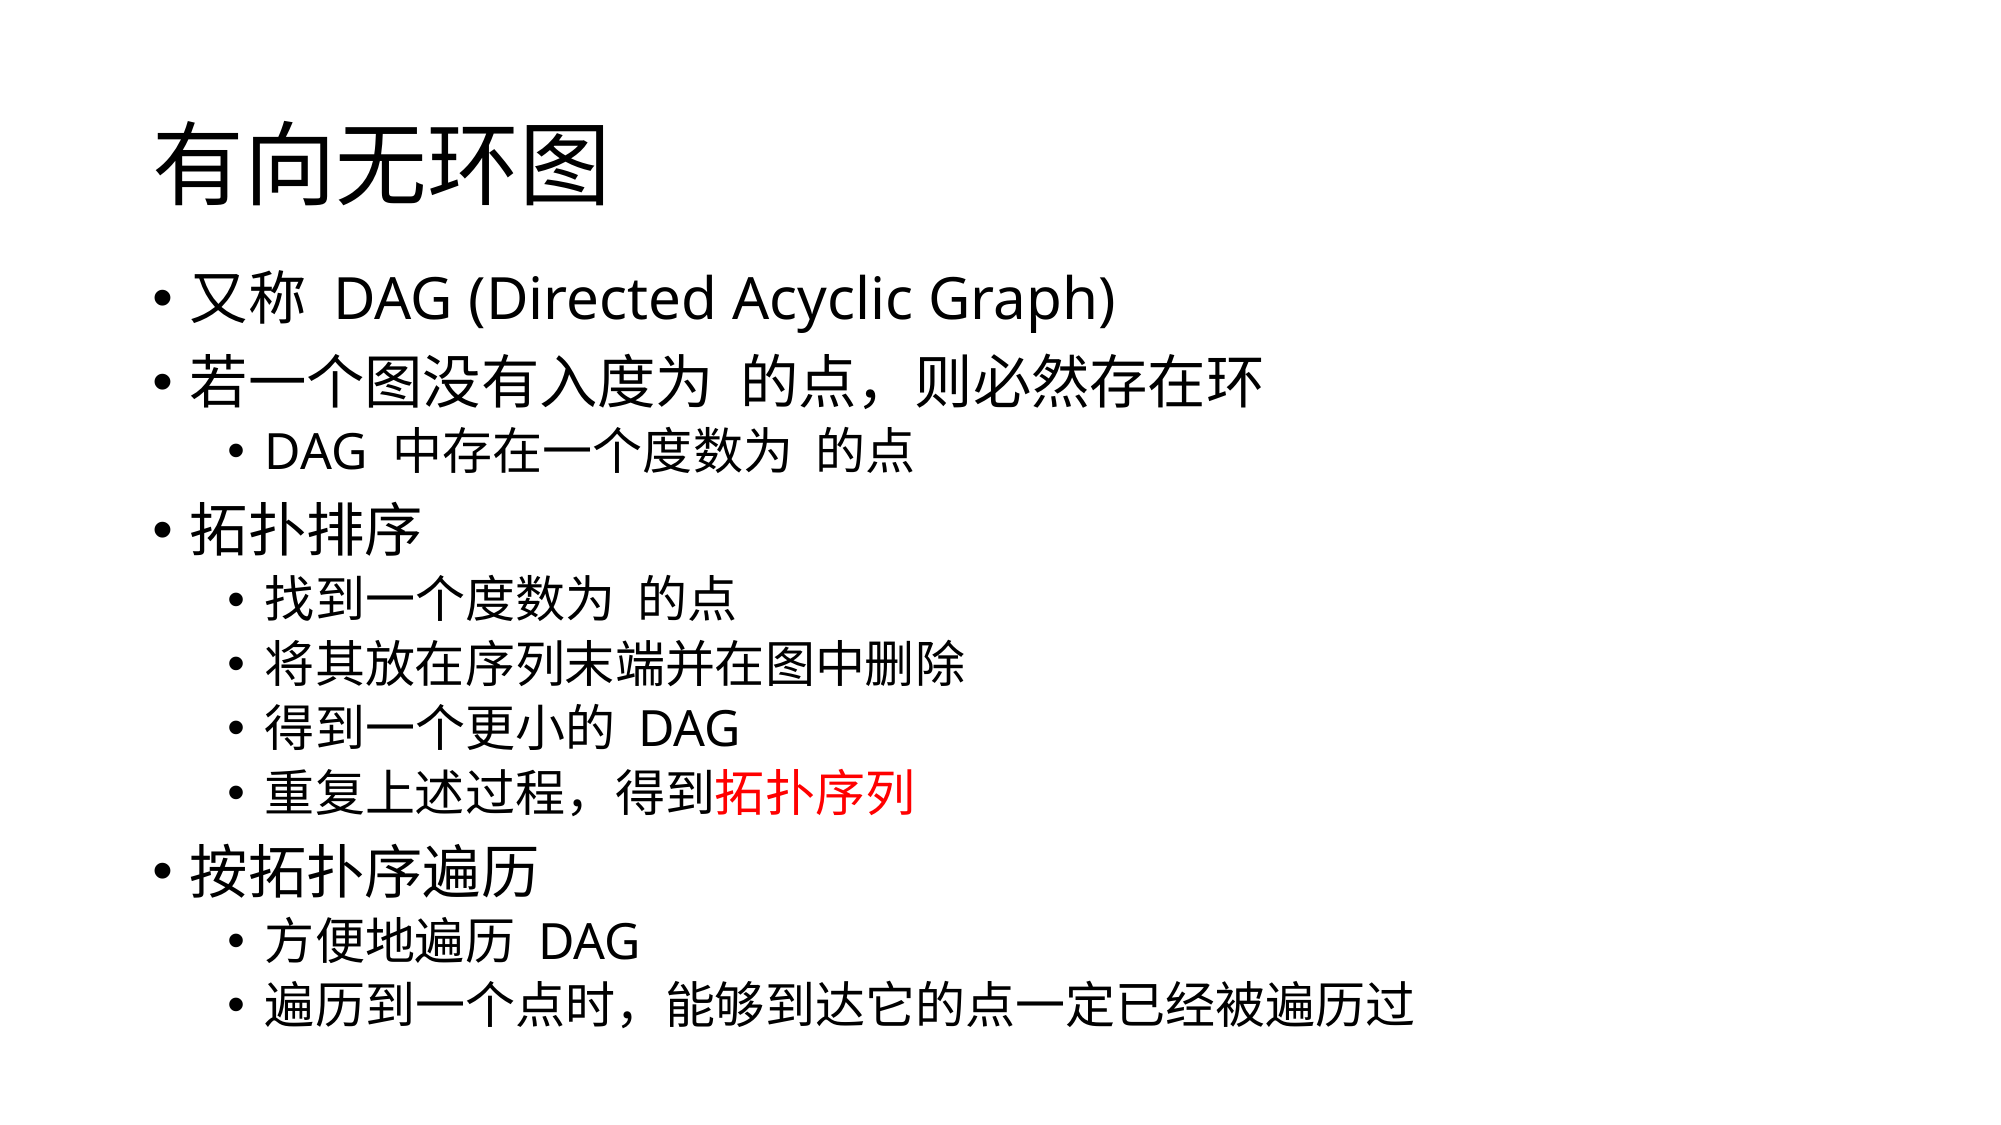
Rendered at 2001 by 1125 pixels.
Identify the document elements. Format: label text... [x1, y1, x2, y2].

title 有向无环图 [137, 59, 1863, 278]
